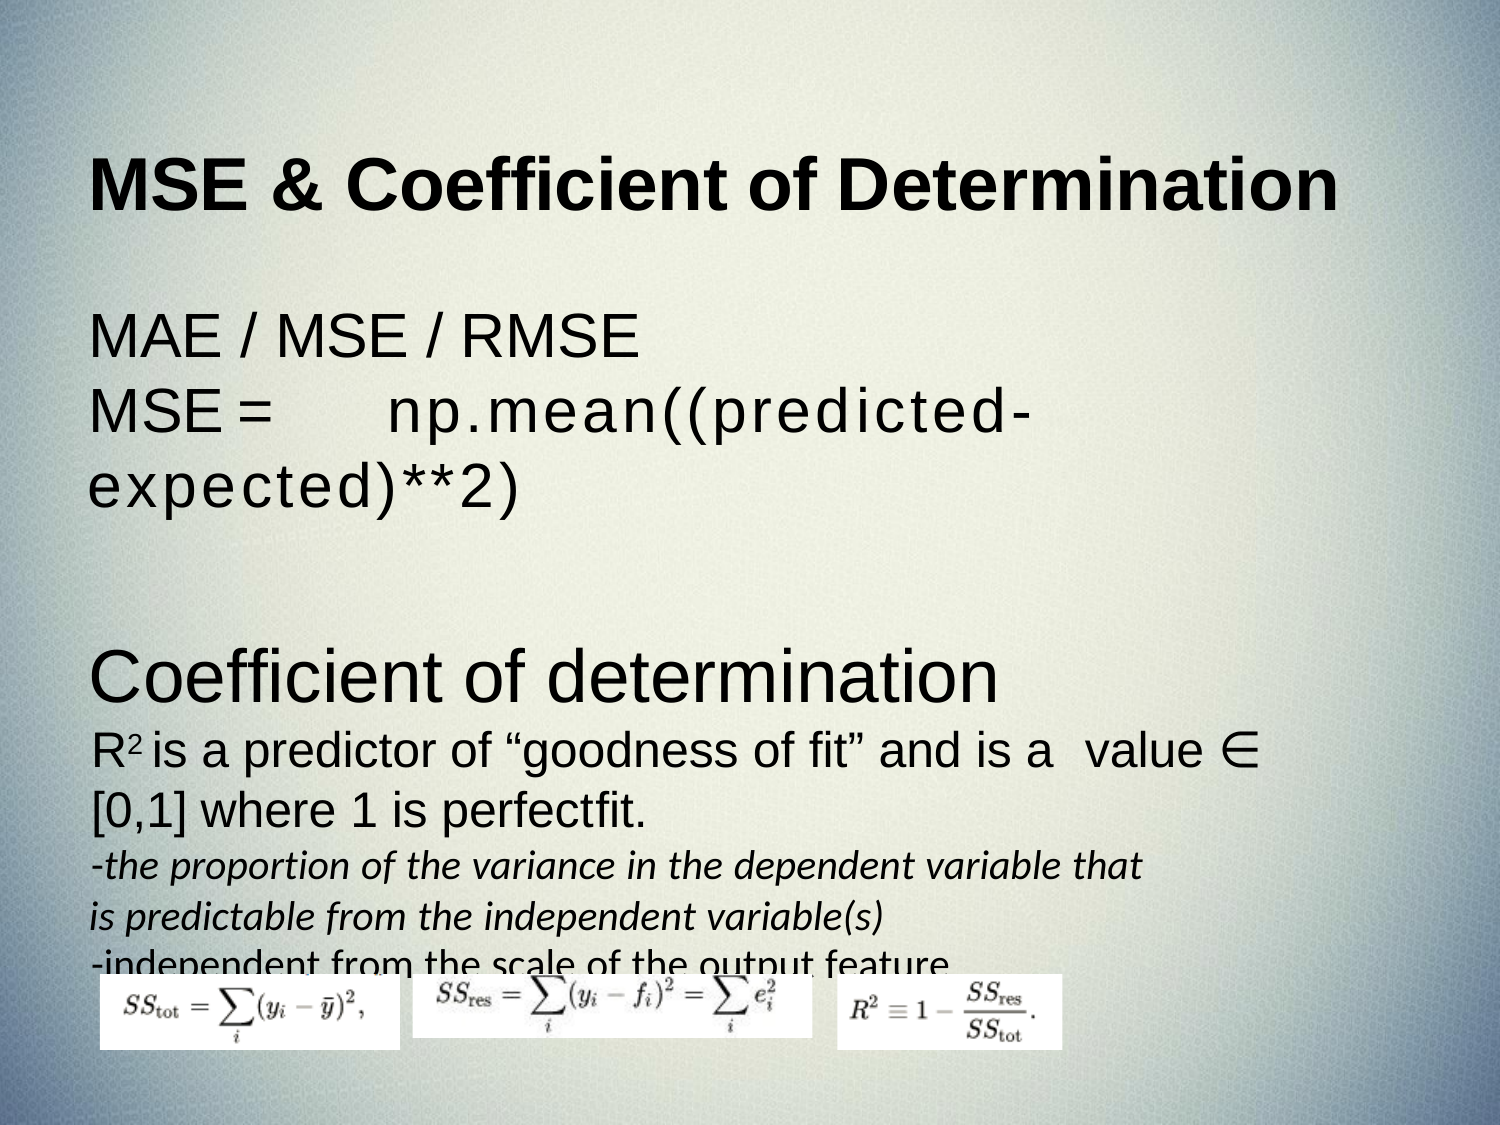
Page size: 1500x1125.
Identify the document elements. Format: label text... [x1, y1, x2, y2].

text_box [99, 974, 400, 1050]
text_box MAE / MSE / RMSE MSE = np.mean((predicted-expected)**2) Coefficient of determination R2 is a predictor of “goodness of fit” and is a value ∈ [0,1] where 1 is perfectfit. -the proportion of the variance in the dependent variable that is predictable from the independent variable(s) -independent from the scale of the output feature [84, 294, 1385, 987]
text_box [412, 974, 813, 1038]
title MSE & Coefficient of Determination [75, 45, 1425, 323]
text_box [837, 974, 1063, 1050]
text_box [0, 0, 1500, 1125]
